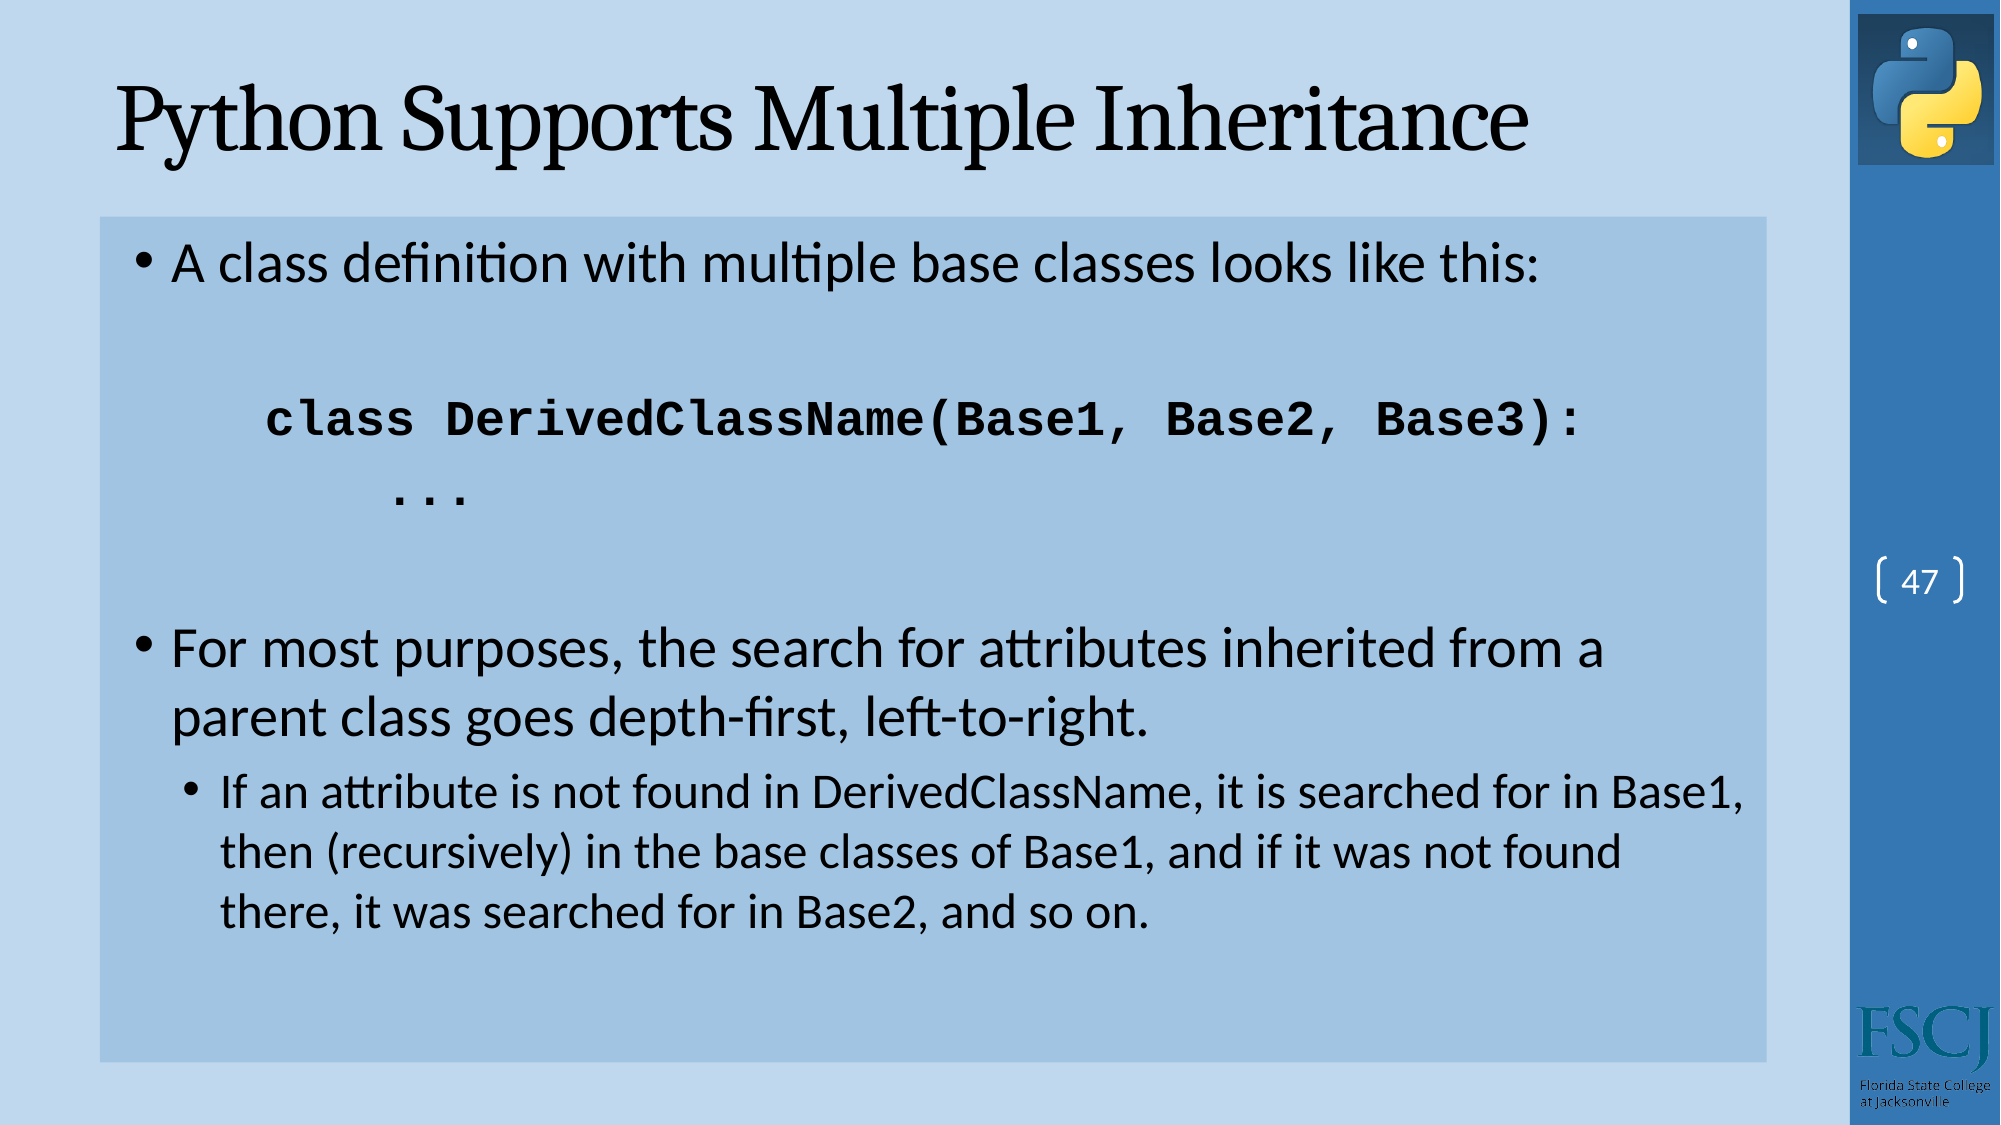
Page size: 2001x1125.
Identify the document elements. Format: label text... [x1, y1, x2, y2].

title Python Supports Multiple Inheritance [99, 45, 1767, 179]
slide_number 47 [1876, 555, 1964, 604]
list A class definition with multiple base classes looks like this: class DerivedClassName(Base1, Base2, Base3): ... For most purposes, the search for attributes inherited from a parent class goes depth-first, left-to-right. If an attribute is not found in DerivedClassName, it is searched for in Base1, then (recursively) in the base classes of Base1, and if it was not found there, it was searched for in Base2, and so on. [99, 216, 1767, 1063]
picture [1856, 1006, 1994, 1109]
picture [1858, 14, 1994, 165]
